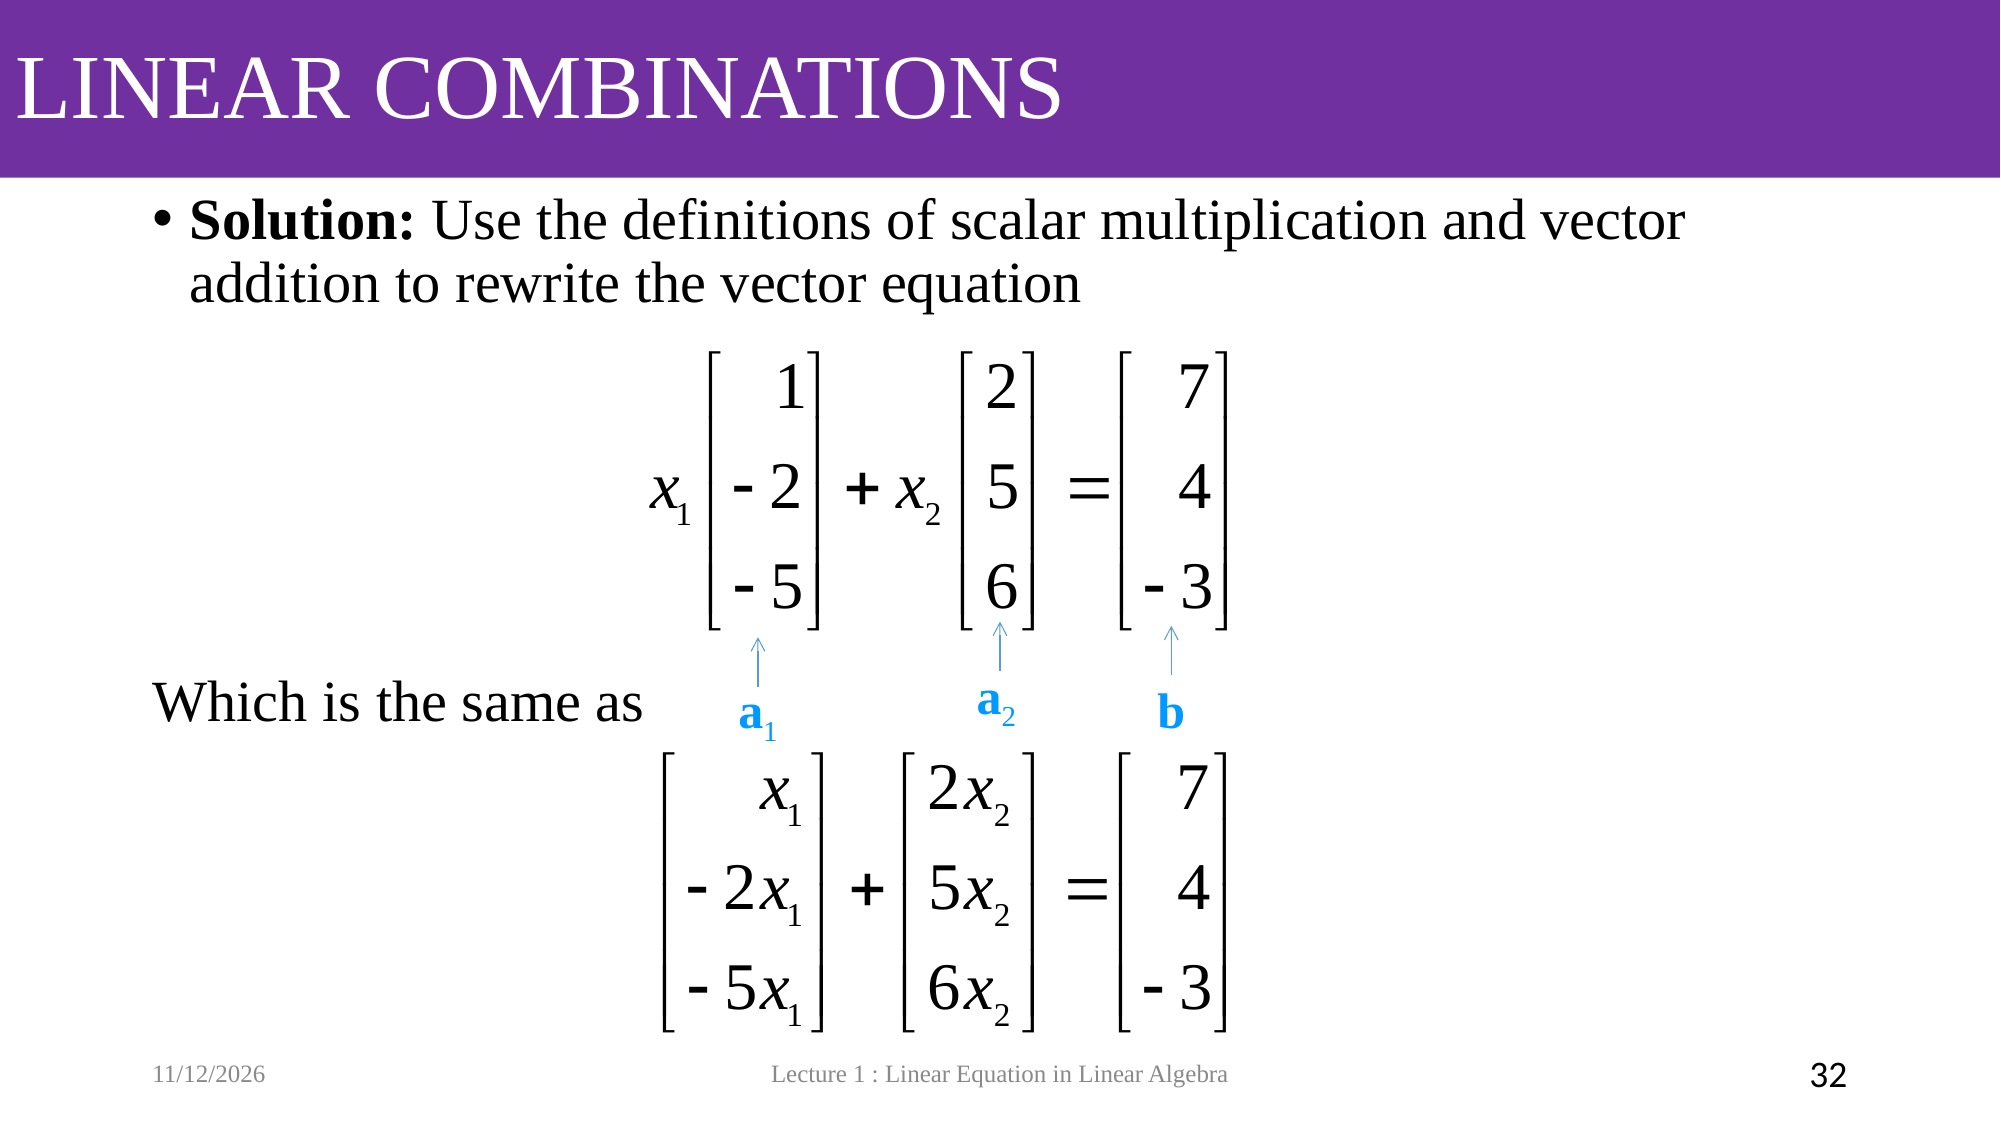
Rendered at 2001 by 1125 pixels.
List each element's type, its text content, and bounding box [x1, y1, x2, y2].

text_box 9/3/19 [137, 1042, 588, 1103]
text_box b [1108, 671, 1234, 746]
title LINEAR COMBINATIONS [0, 0, 2000, 178]
text_box a2 [940, 656, 1053, 741]
text_box a1 [701, 671, 815, 746]
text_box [654, 746, 1244, 1039]
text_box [643, 345, 1244, 638]
text_box 32 [1412, 1042, 1863, 1103]
list Solution: Use the definitions of scalar multiplication and vector addition to rewrite the vector equation Which is the same as [137, 181, 1863, 1039]
text_box Lecture 1 : Linear Equation in Linear Algebra [662, 1042, 1338, 1103]
